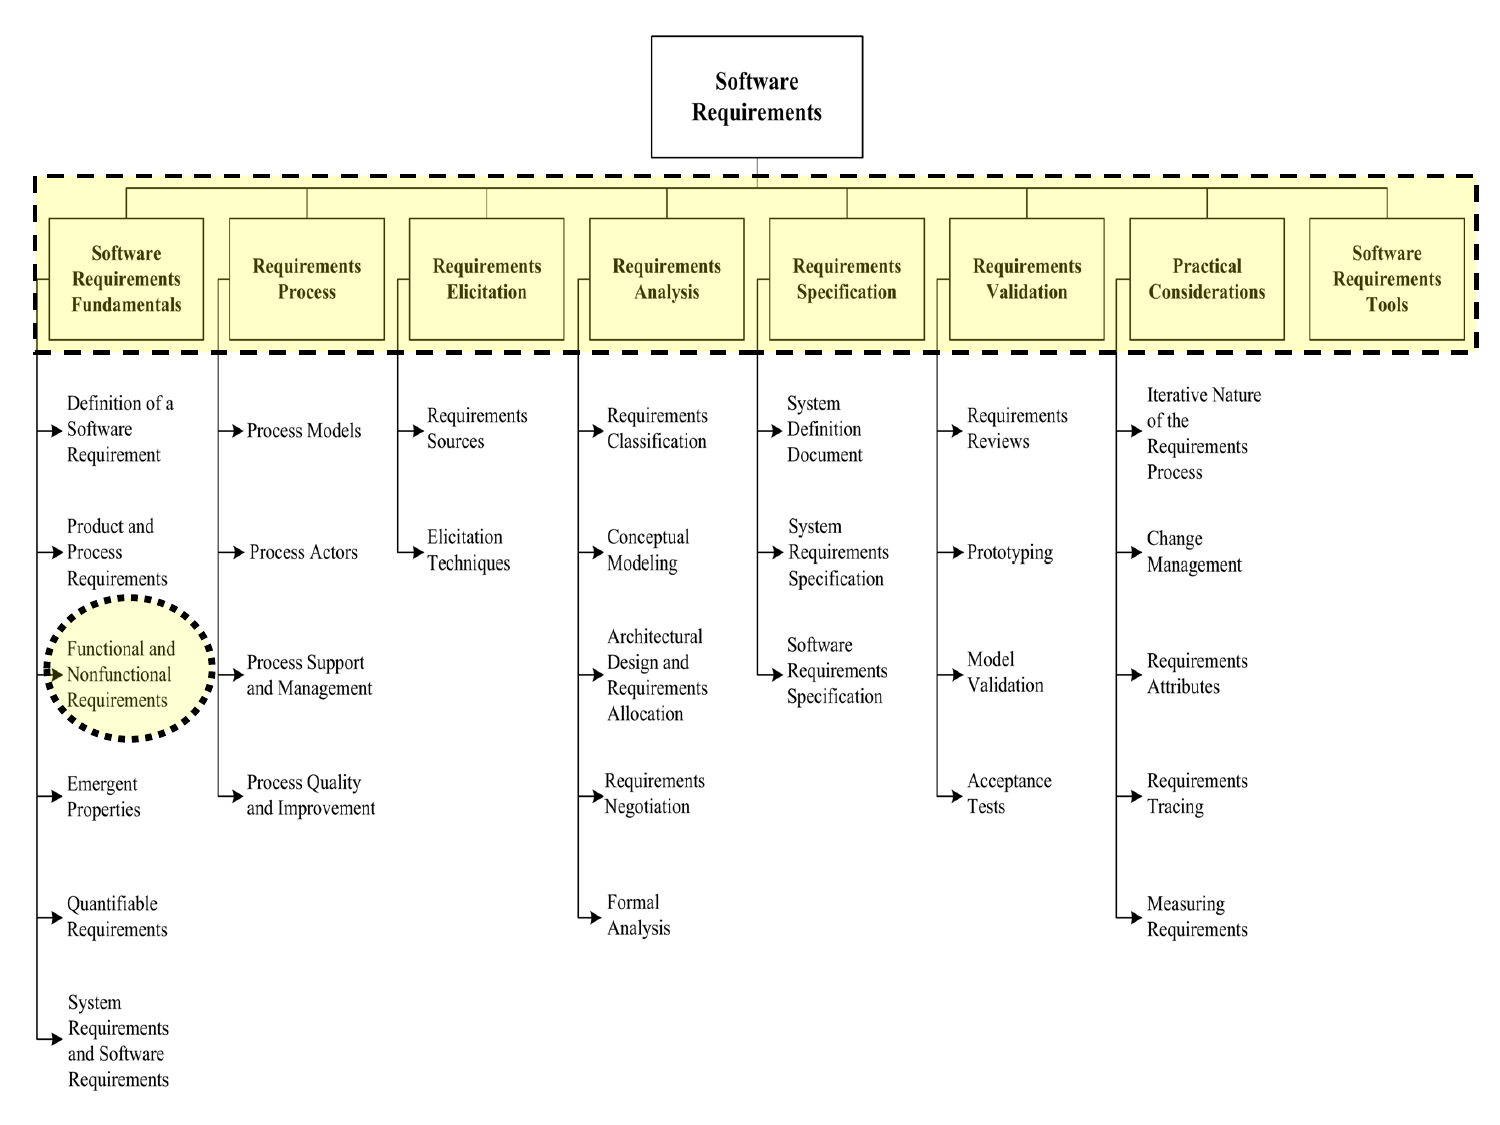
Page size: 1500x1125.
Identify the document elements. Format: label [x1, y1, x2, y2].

text_box [1471, 175, 1477, 353]
picture [34, 34, 1466, 1093]
